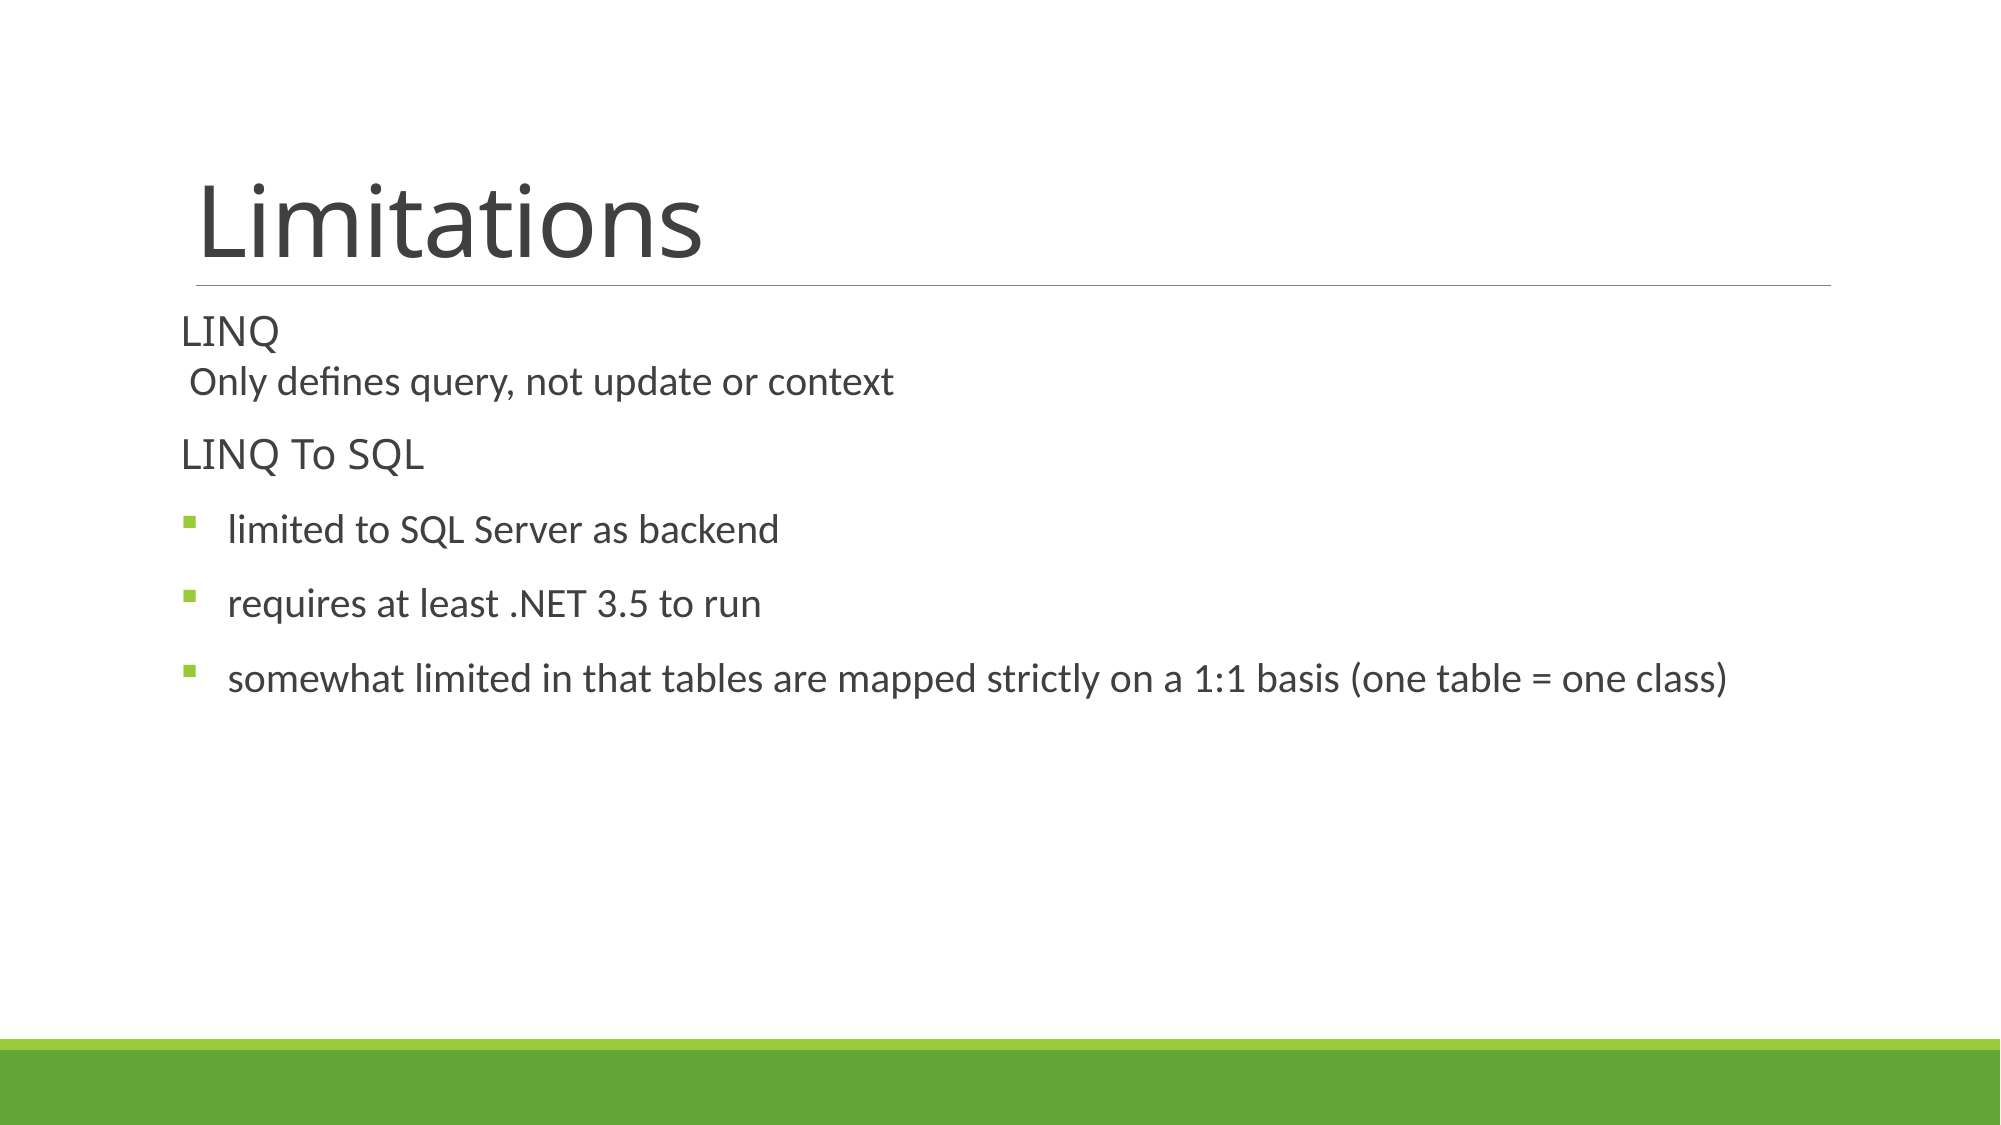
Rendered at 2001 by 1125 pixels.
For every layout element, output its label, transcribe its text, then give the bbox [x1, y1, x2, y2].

title Limitations [180, 47, 1830, 285]
list LINQ Only defines query, not update or context LINQ To SQL limited to SQL Server as backend requires at least .NET 3.5 to run somewhat limited in that tables are mapped strictly on a 1:1 basis (one table = one class) [180, 302, 1830, 963]
